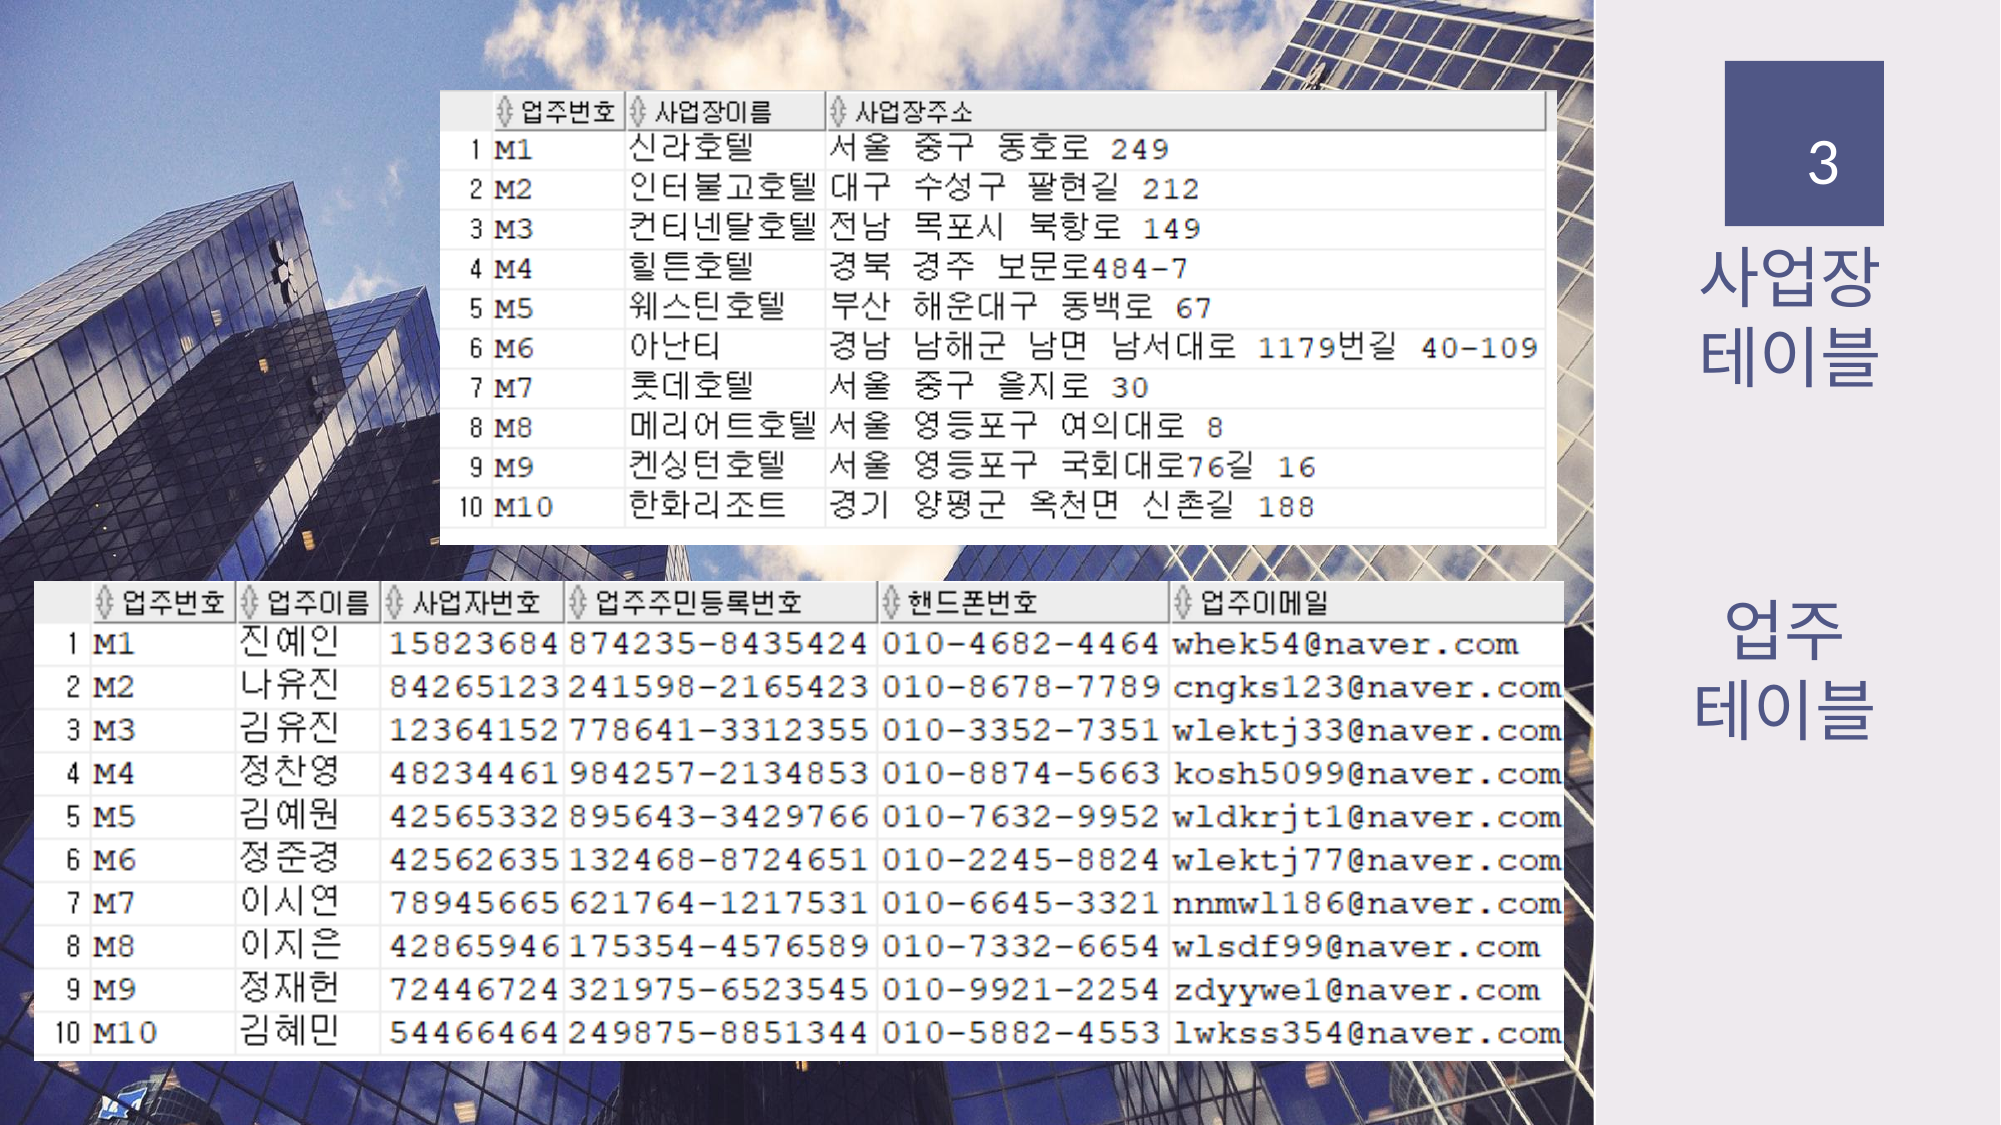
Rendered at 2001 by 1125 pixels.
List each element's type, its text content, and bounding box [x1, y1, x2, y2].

text_box 사업장 테이블 [1602, 228, 1978, 404]
text_box 3 [1791, 110, 1885, 206]
text_box [1595, 0, 2000, 1125]
text_box 업주 테이블 [1617, 581, 1953, 757]
text_box [1724, 60, 1884, 227]
picture [0, 0, 1594, 1125]
